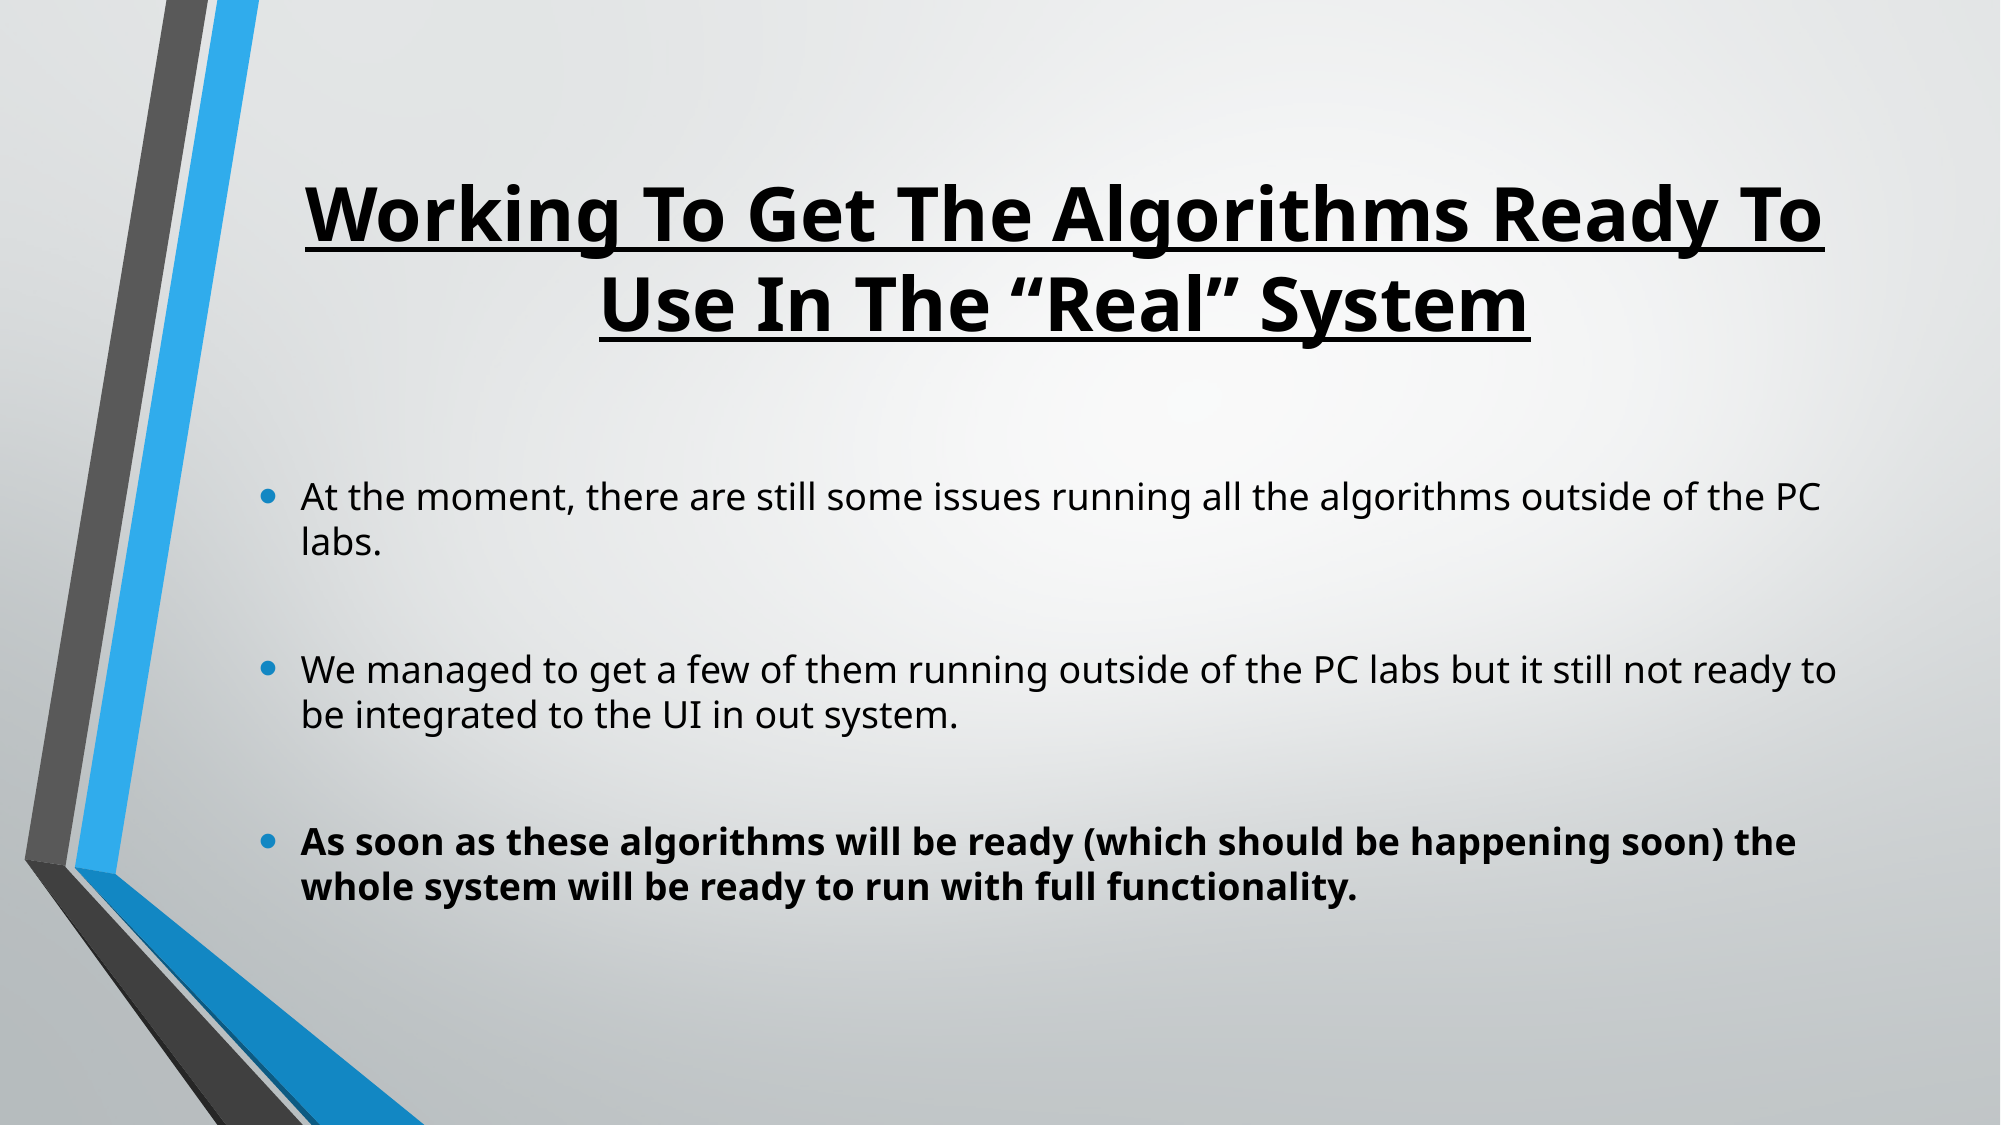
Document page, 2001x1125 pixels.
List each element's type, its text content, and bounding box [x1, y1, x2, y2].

title Working To Get The Algorithms Ready To Use In The “Real” System [243, 112, 1887, 400]
list At the moment, there are still some issues running all the algorithms outside of the PC labs. We managed to get a few of them running outside of the PC labs but it still not ready to be integrated to the UI in out system. As soon as these algorithms will be ready (which should be happening soon) the whole system will be ready to run with full functionality. [243, 399, 1892, 918]
